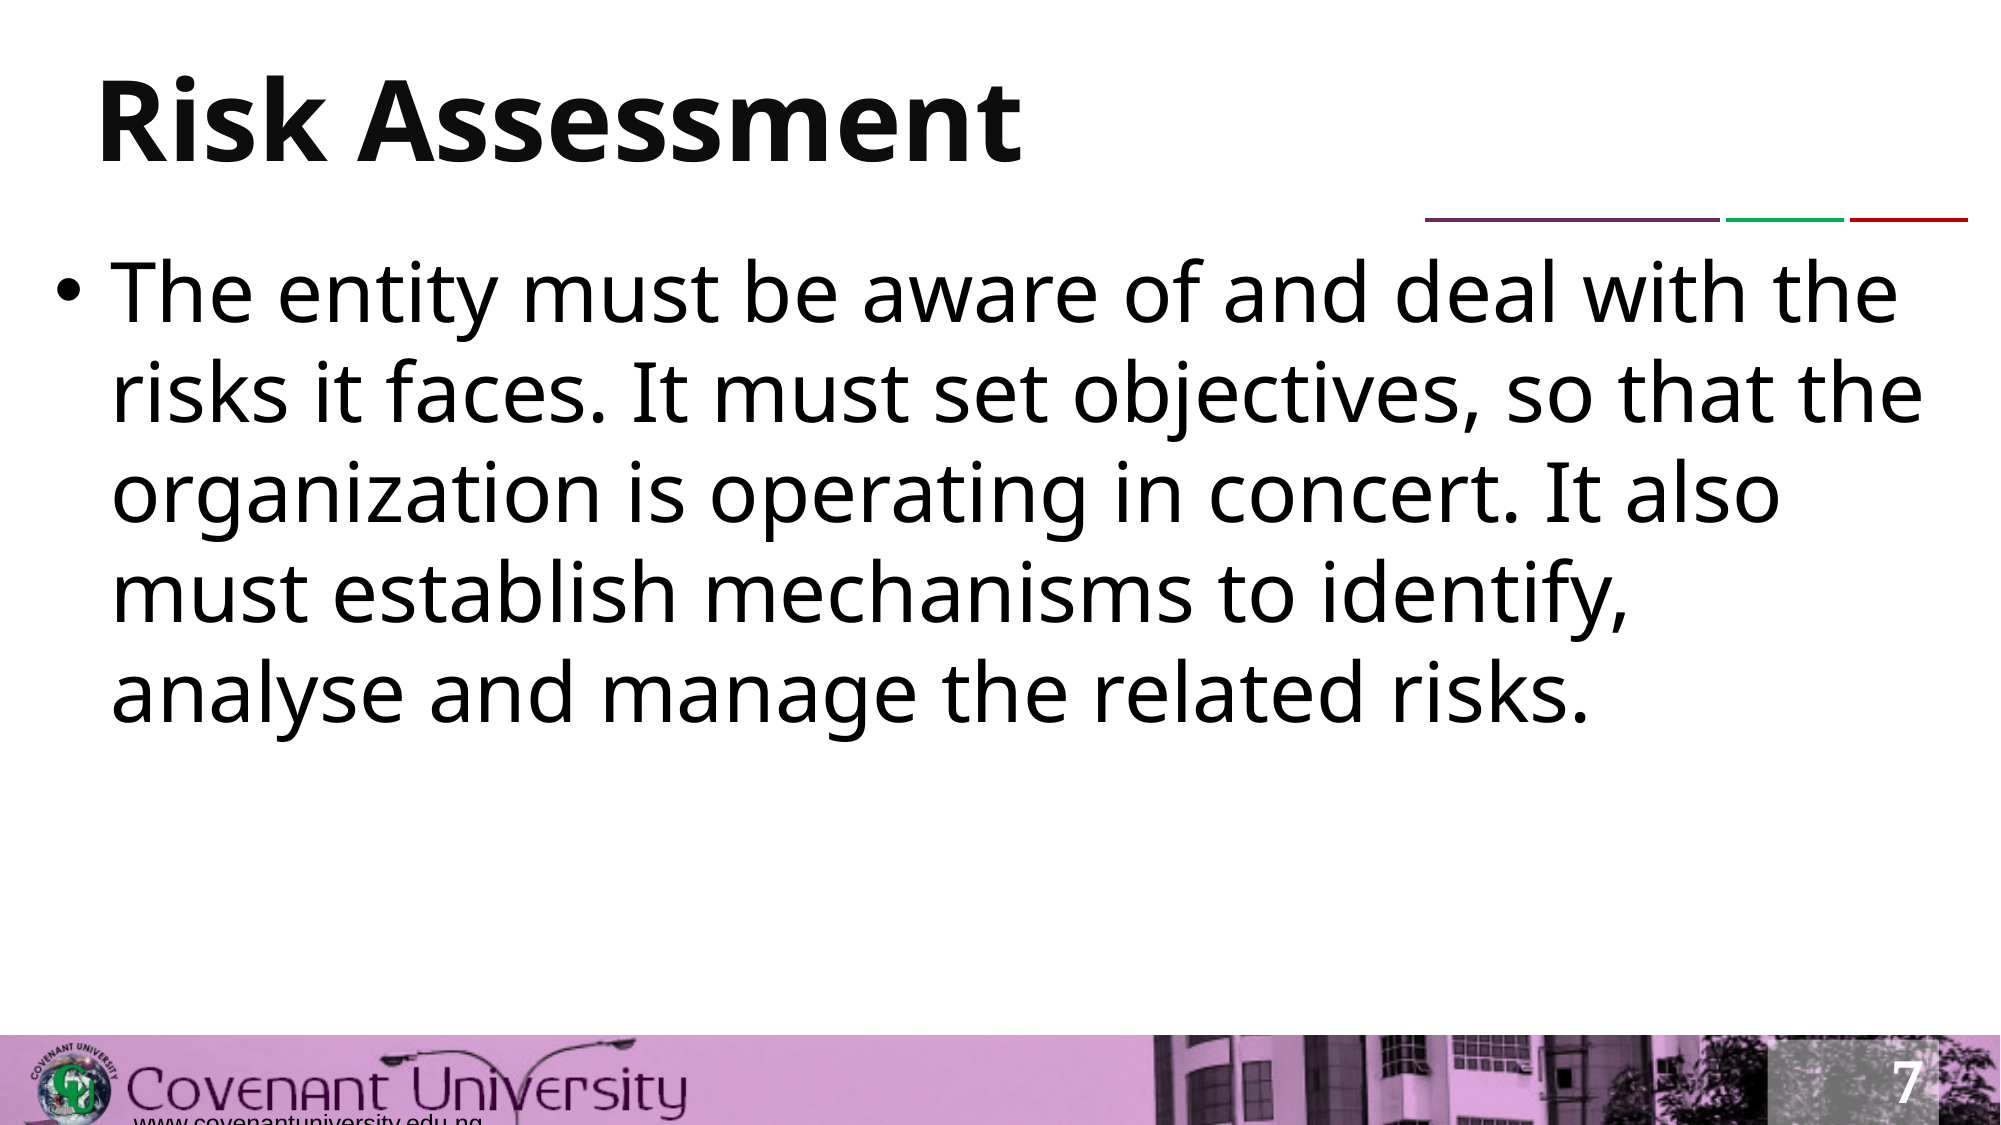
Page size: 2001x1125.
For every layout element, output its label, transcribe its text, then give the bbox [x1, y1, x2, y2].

list The entity must be aware of and deal with the risks it faces. It must set objectives, so that the organization is operating in concert. It also must establish mechanisms to identify, analyse and manage the related risks. [39, 231, 1961, 1024]
picture [23, 1036, 1071, 1125]
title Risk Assessment [74, 20, 2000, 213]
